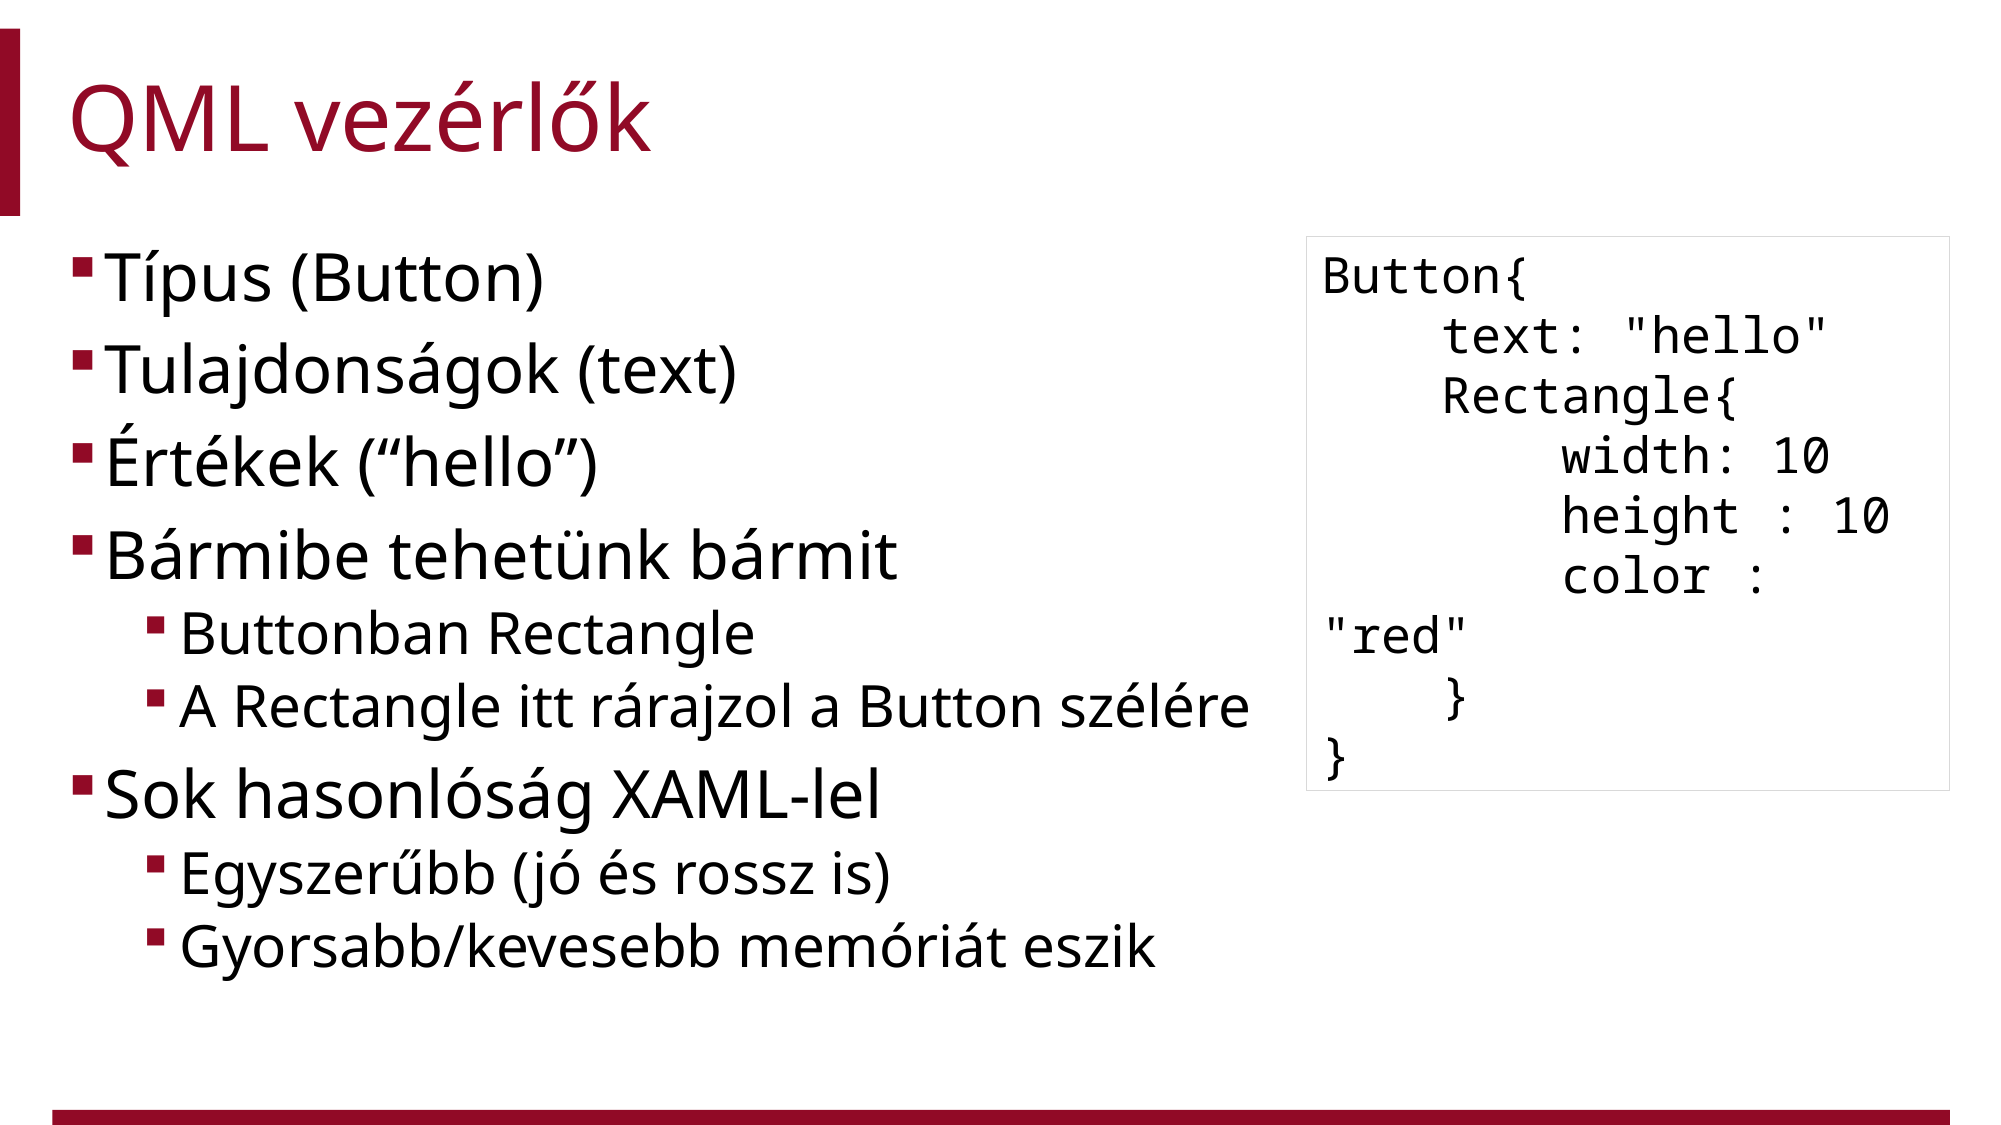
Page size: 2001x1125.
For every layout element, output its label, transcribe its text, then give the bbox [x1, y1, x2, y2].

title QML vezérlők [52, 28, 1950, 216]
list Típus (Button) Tulajdonságok (text) Értékek (“hello”) Bármibe tehetünk bármit Buttonban Rectangle A Rectangle itt rárajzol a Button szélére Sok hasonlóság XAML-lel Egyszerűbb (jó és rossz is) Gyorsabb/kevesebb memóriát eszik [52, 236, 1950, 1079]
text_box Button{ text: "hello" Rectangle{ width: 10 height : 10 color : "red" } } [1306, 236, 1950, 791]
